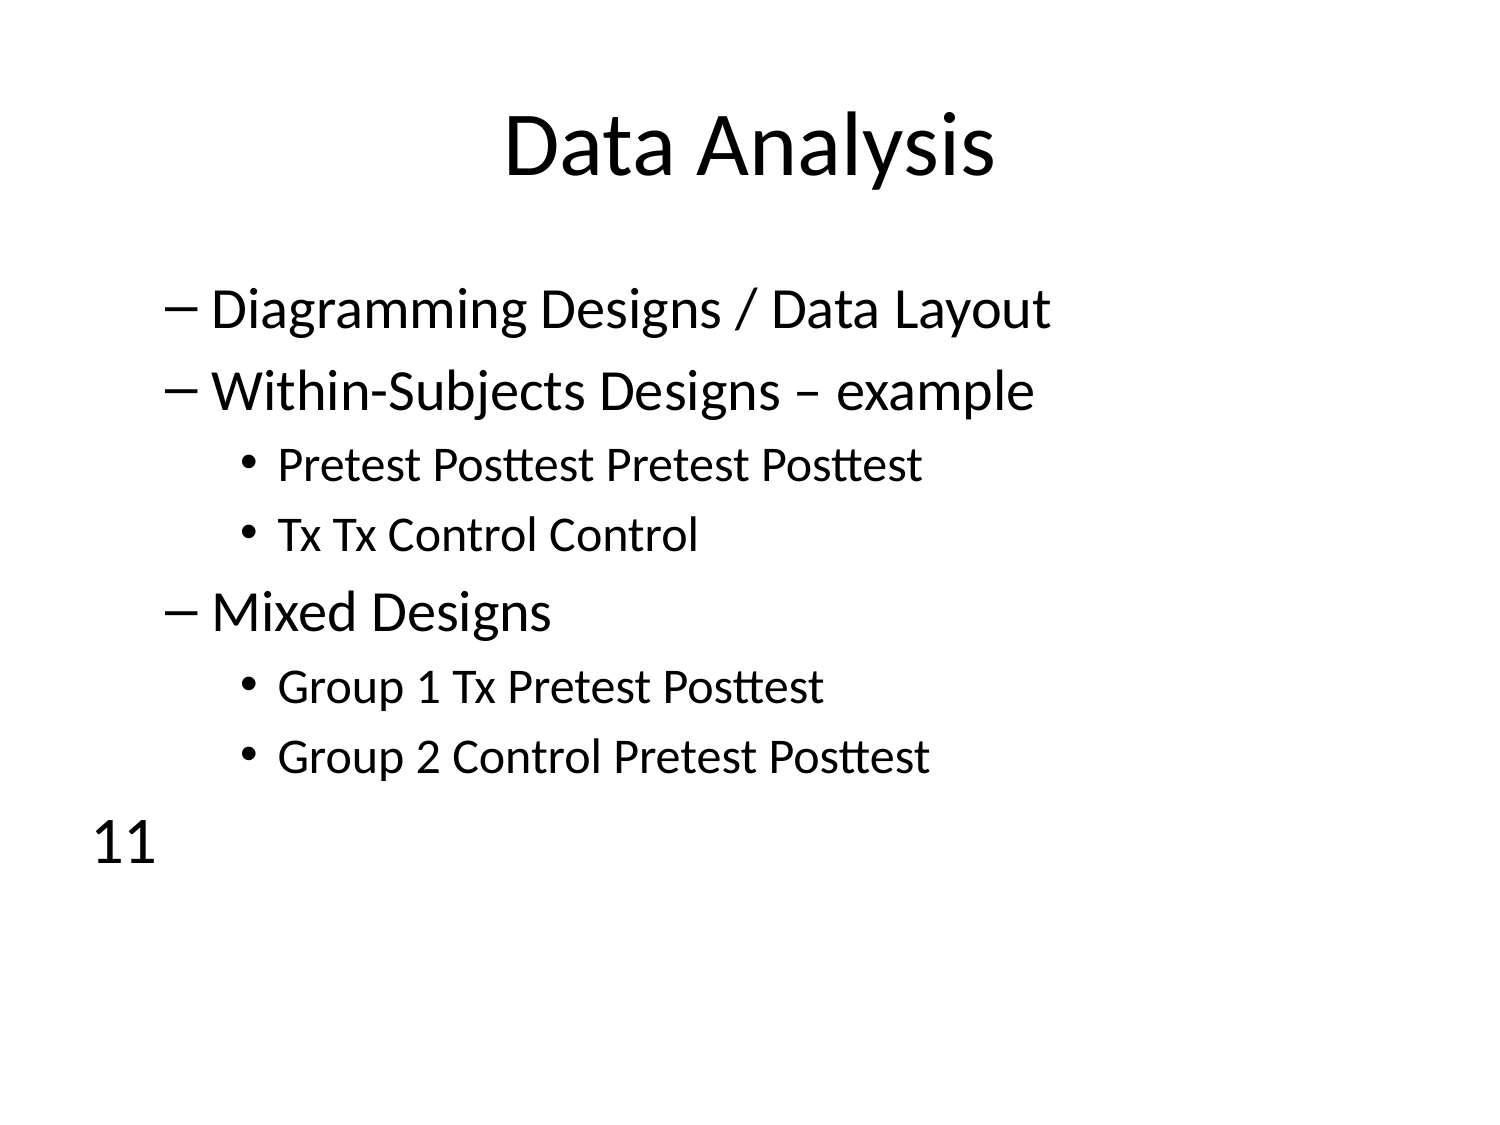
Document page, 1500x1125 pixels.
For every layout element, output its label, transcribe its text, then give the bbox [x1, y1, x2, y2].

list Diagramming Designs / Data Layout Within-Subjects Designs – example Pretest Posttest Pretest Posttest Tx Tx Control Control Mixed Designs Group 1 Tx Pretest Posttest Group 2 Control Pretest Posttest 11 [75, 262, 1425, 1005]
title Data Analysis [75, 45, 1425, 233]
